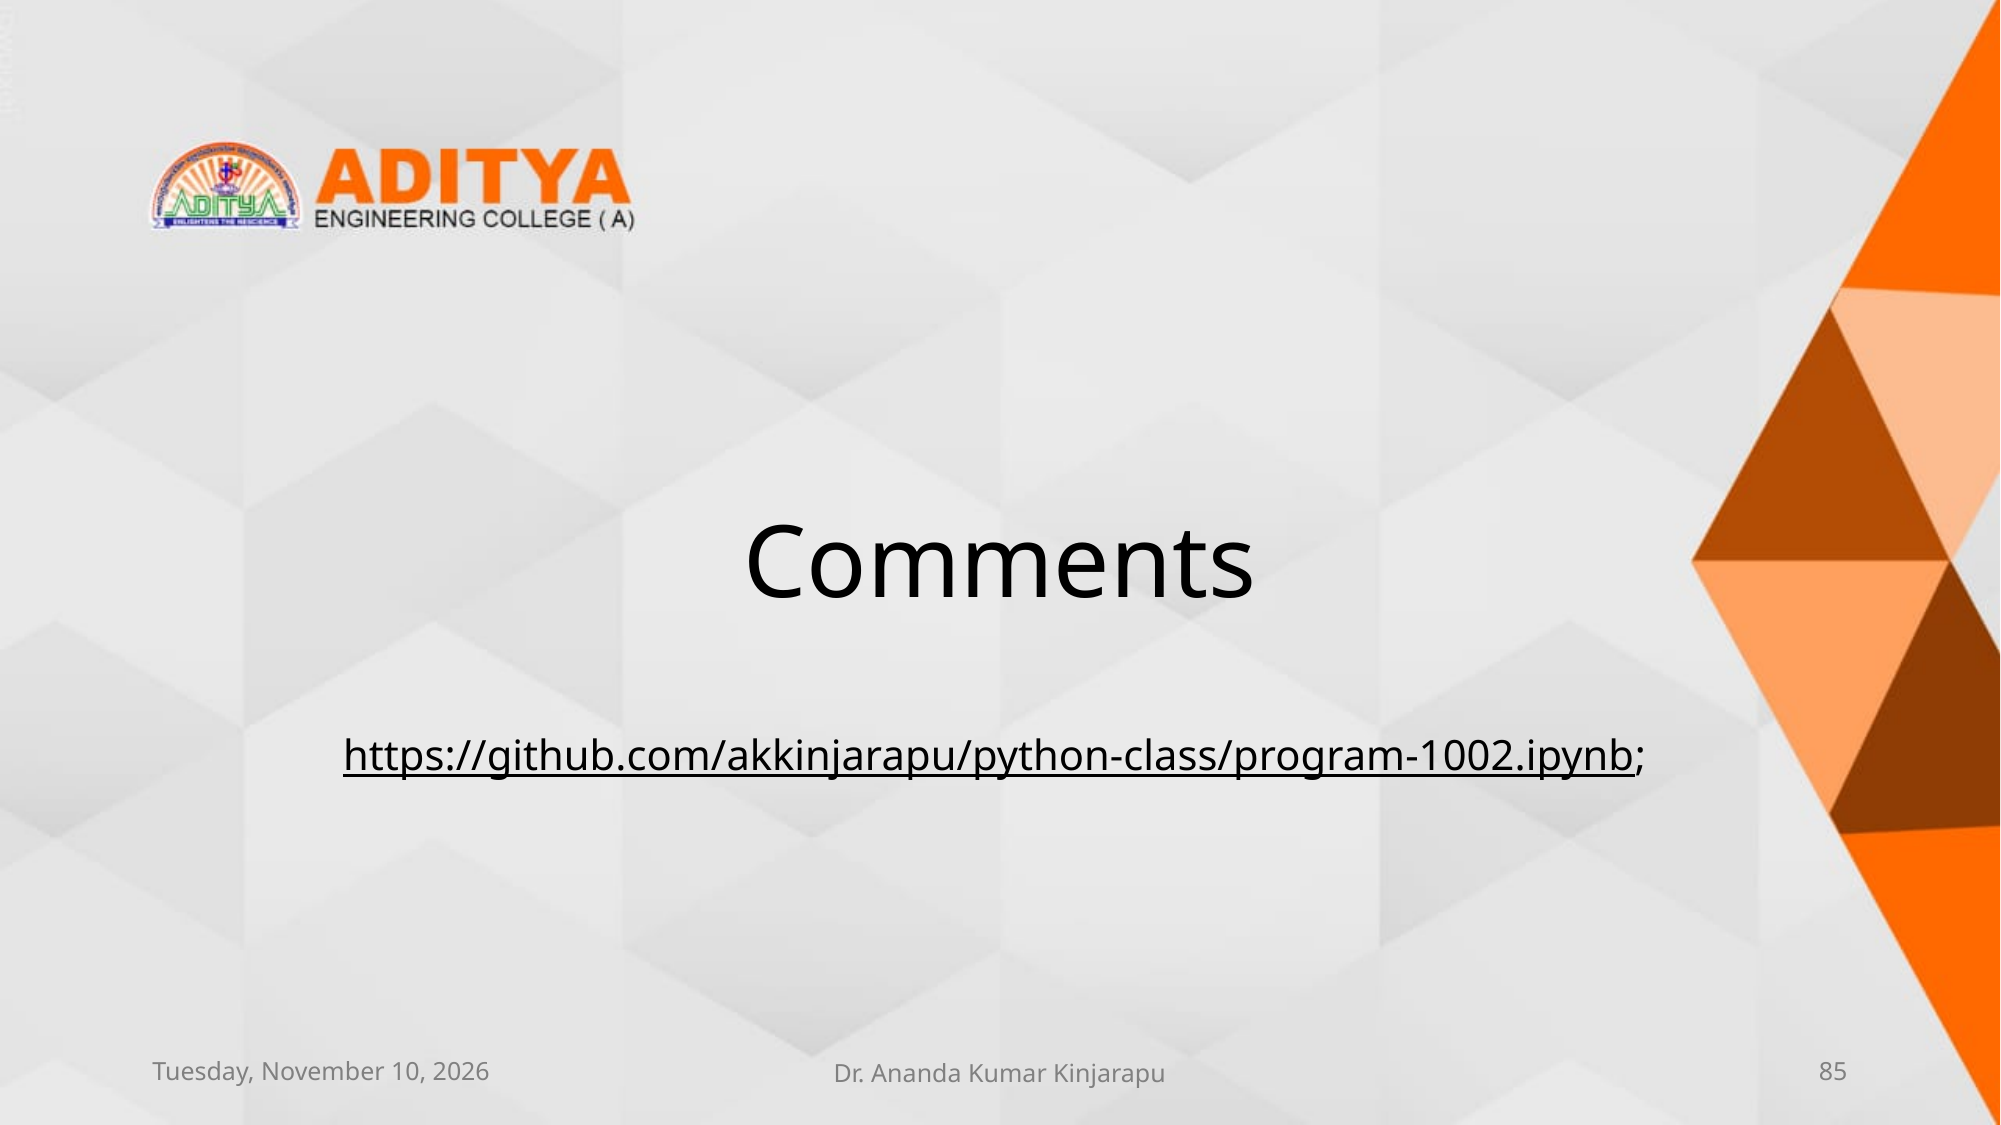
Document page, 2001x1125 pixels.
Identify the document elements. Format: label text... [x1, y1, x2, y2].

footer Dr. Ananda Kumar Kinjarapu [662, 1042, 1338, 1103]
list https://github.com/akkinjarapu/python-class/program-1002.ipynb; [200, 673, 1800, 837]
picture [0, 0, 2001, 1125]
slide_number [137, 1042, 588, 1103]
slide_number 85 [1412, 1042, 1863, 1103]
title Comments [137, 118, 1863, 627]
